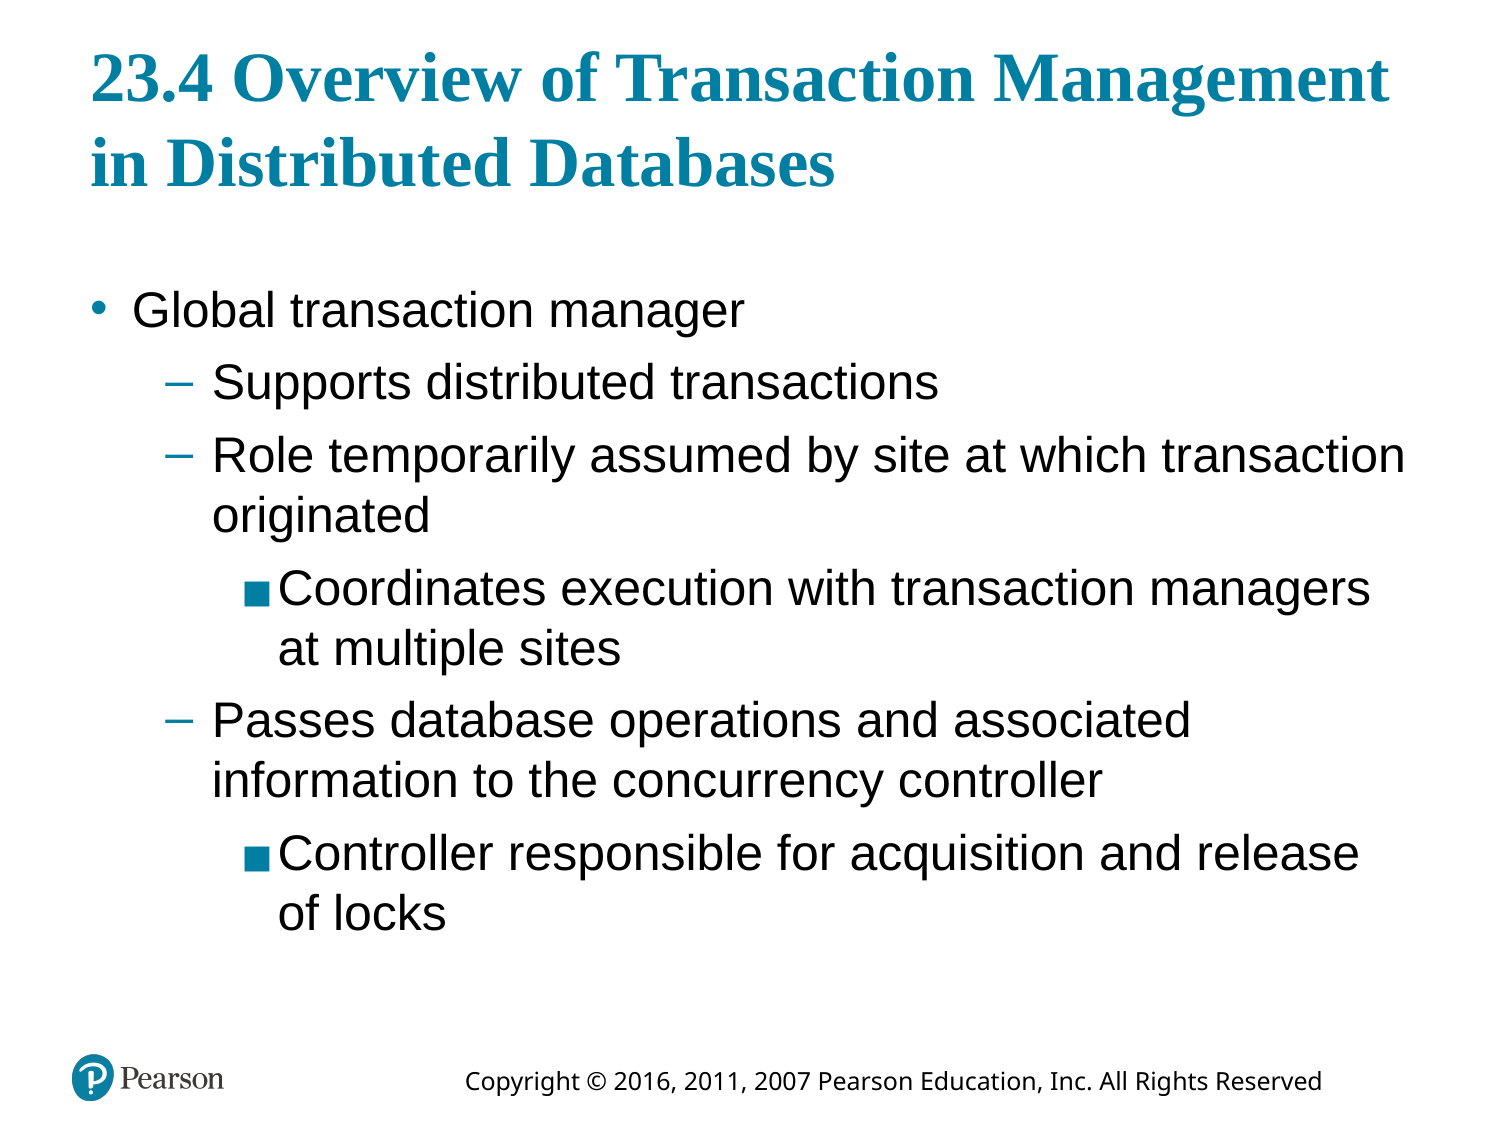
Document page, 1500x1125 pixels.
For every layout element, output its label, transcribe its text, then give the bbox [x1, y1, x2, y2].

picture [72, 1054, 88, 1070]
picture [98, 1054, 224, 1101]
picture [80, 1063, 106, 1088]
title 23.4 Overview of Transaction Management in Distributed Databases [75, 35, 1425, 216]
picture [72, 1087, 83, 1101]
list Global transaction manager Supports distributed transactions Role temporarily assumed by site at which transaction originated Coordinates execution with transaction managers at multiple sites Passes database operations and associated information to the concurrency controller Controller responsible for acquisition and release of locks [75, 262, 1425, 1005]
